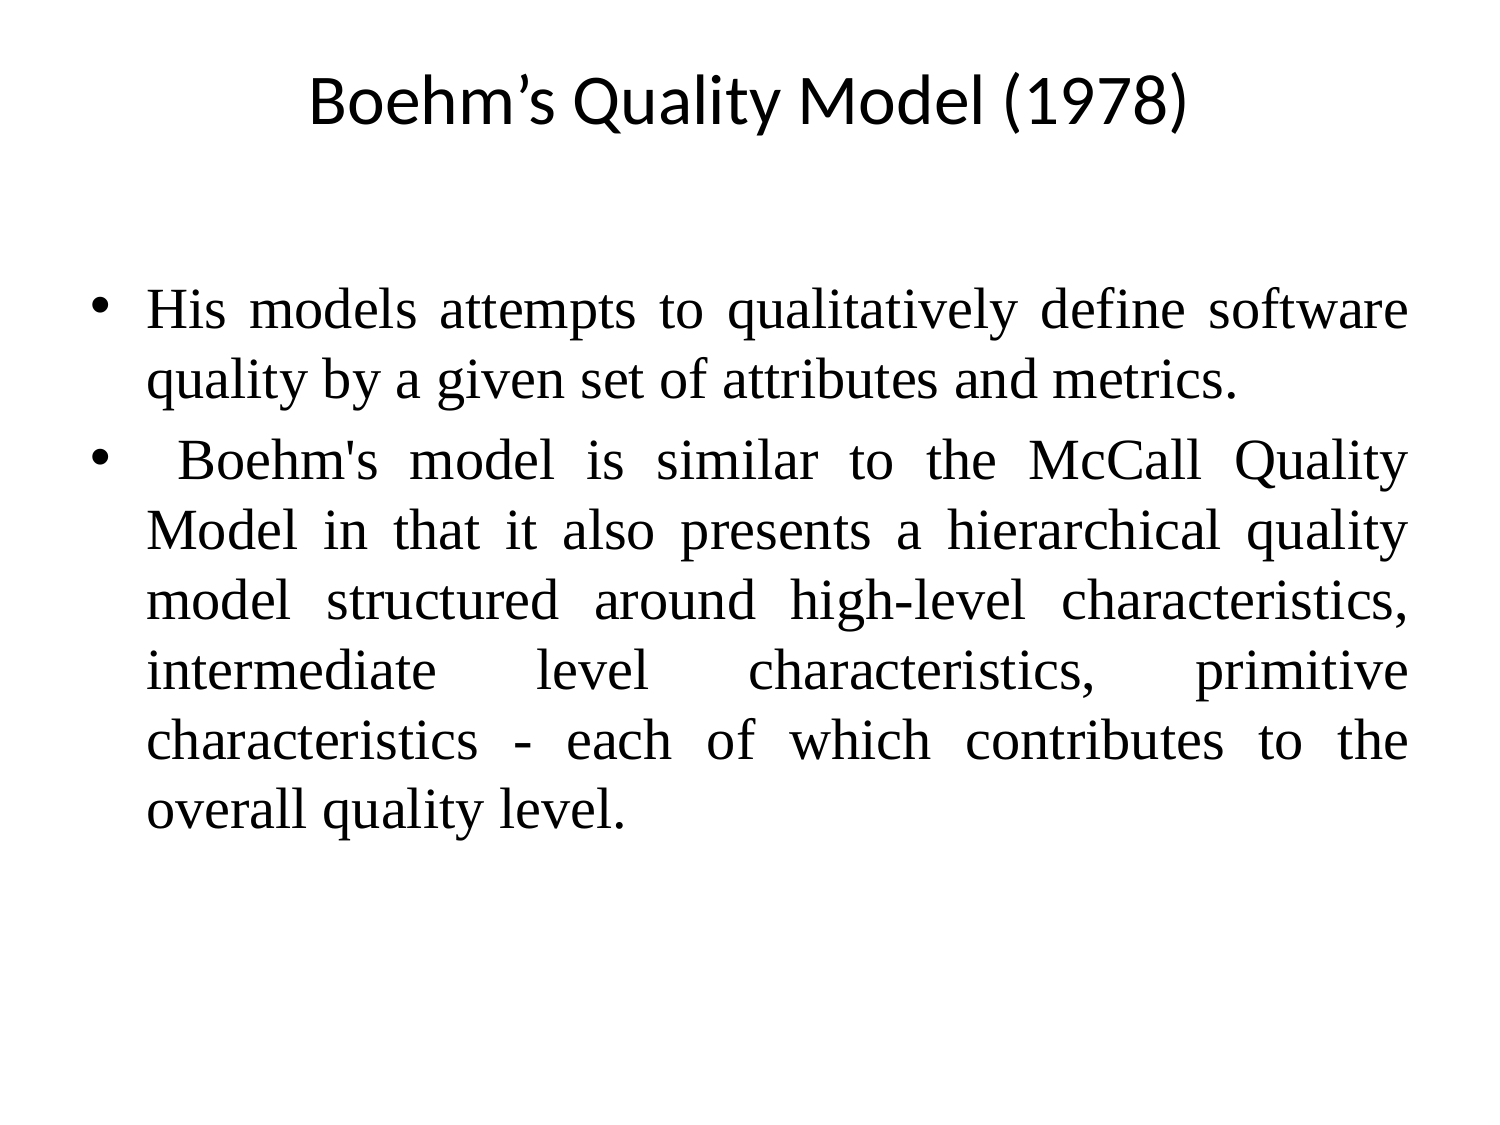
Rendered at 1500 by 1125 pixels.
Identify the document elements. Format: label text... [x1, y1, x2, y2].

list His models attempts to qualitatively define software quality by a given set of attributes and metrics. Boehm's model is similar to the McCall Quality Model in that it also presents a hierarchical quality model structured around high-level characteristics, intermediate level characteristics, primitive characteristics - each of which contributes to the overall quality level. [75, 262, 1425, 1005]
title Boehm’s Quality Model (1978) [75, 45, 1425, 233]
